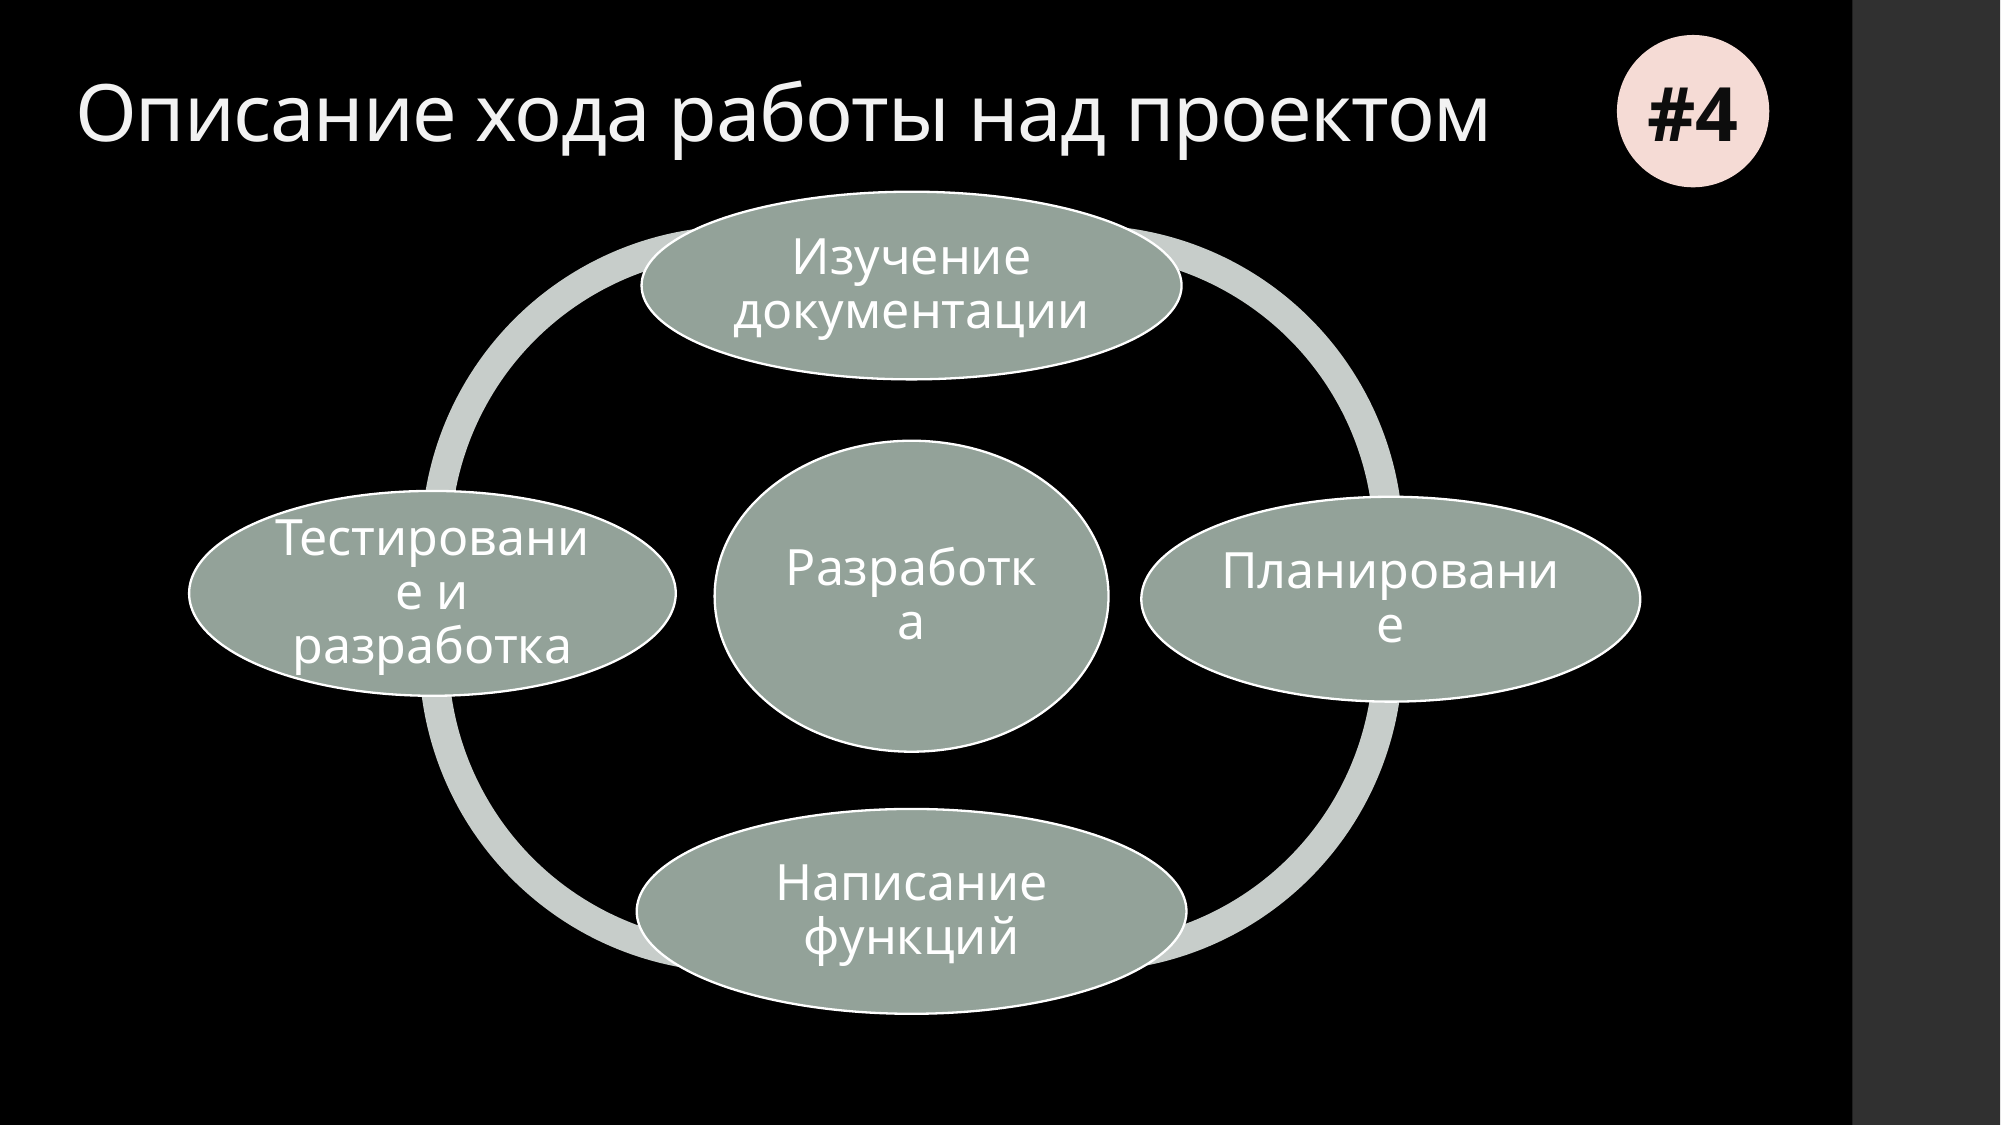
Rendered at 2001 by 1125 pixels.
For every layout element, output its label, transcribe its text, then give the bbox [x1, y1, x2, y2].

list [135, 187, 1694, 1014]
title Описание хода работы над проектом [59, 56, 1516, 166]
text_box #4 [1615, 33, 1771, 189]
